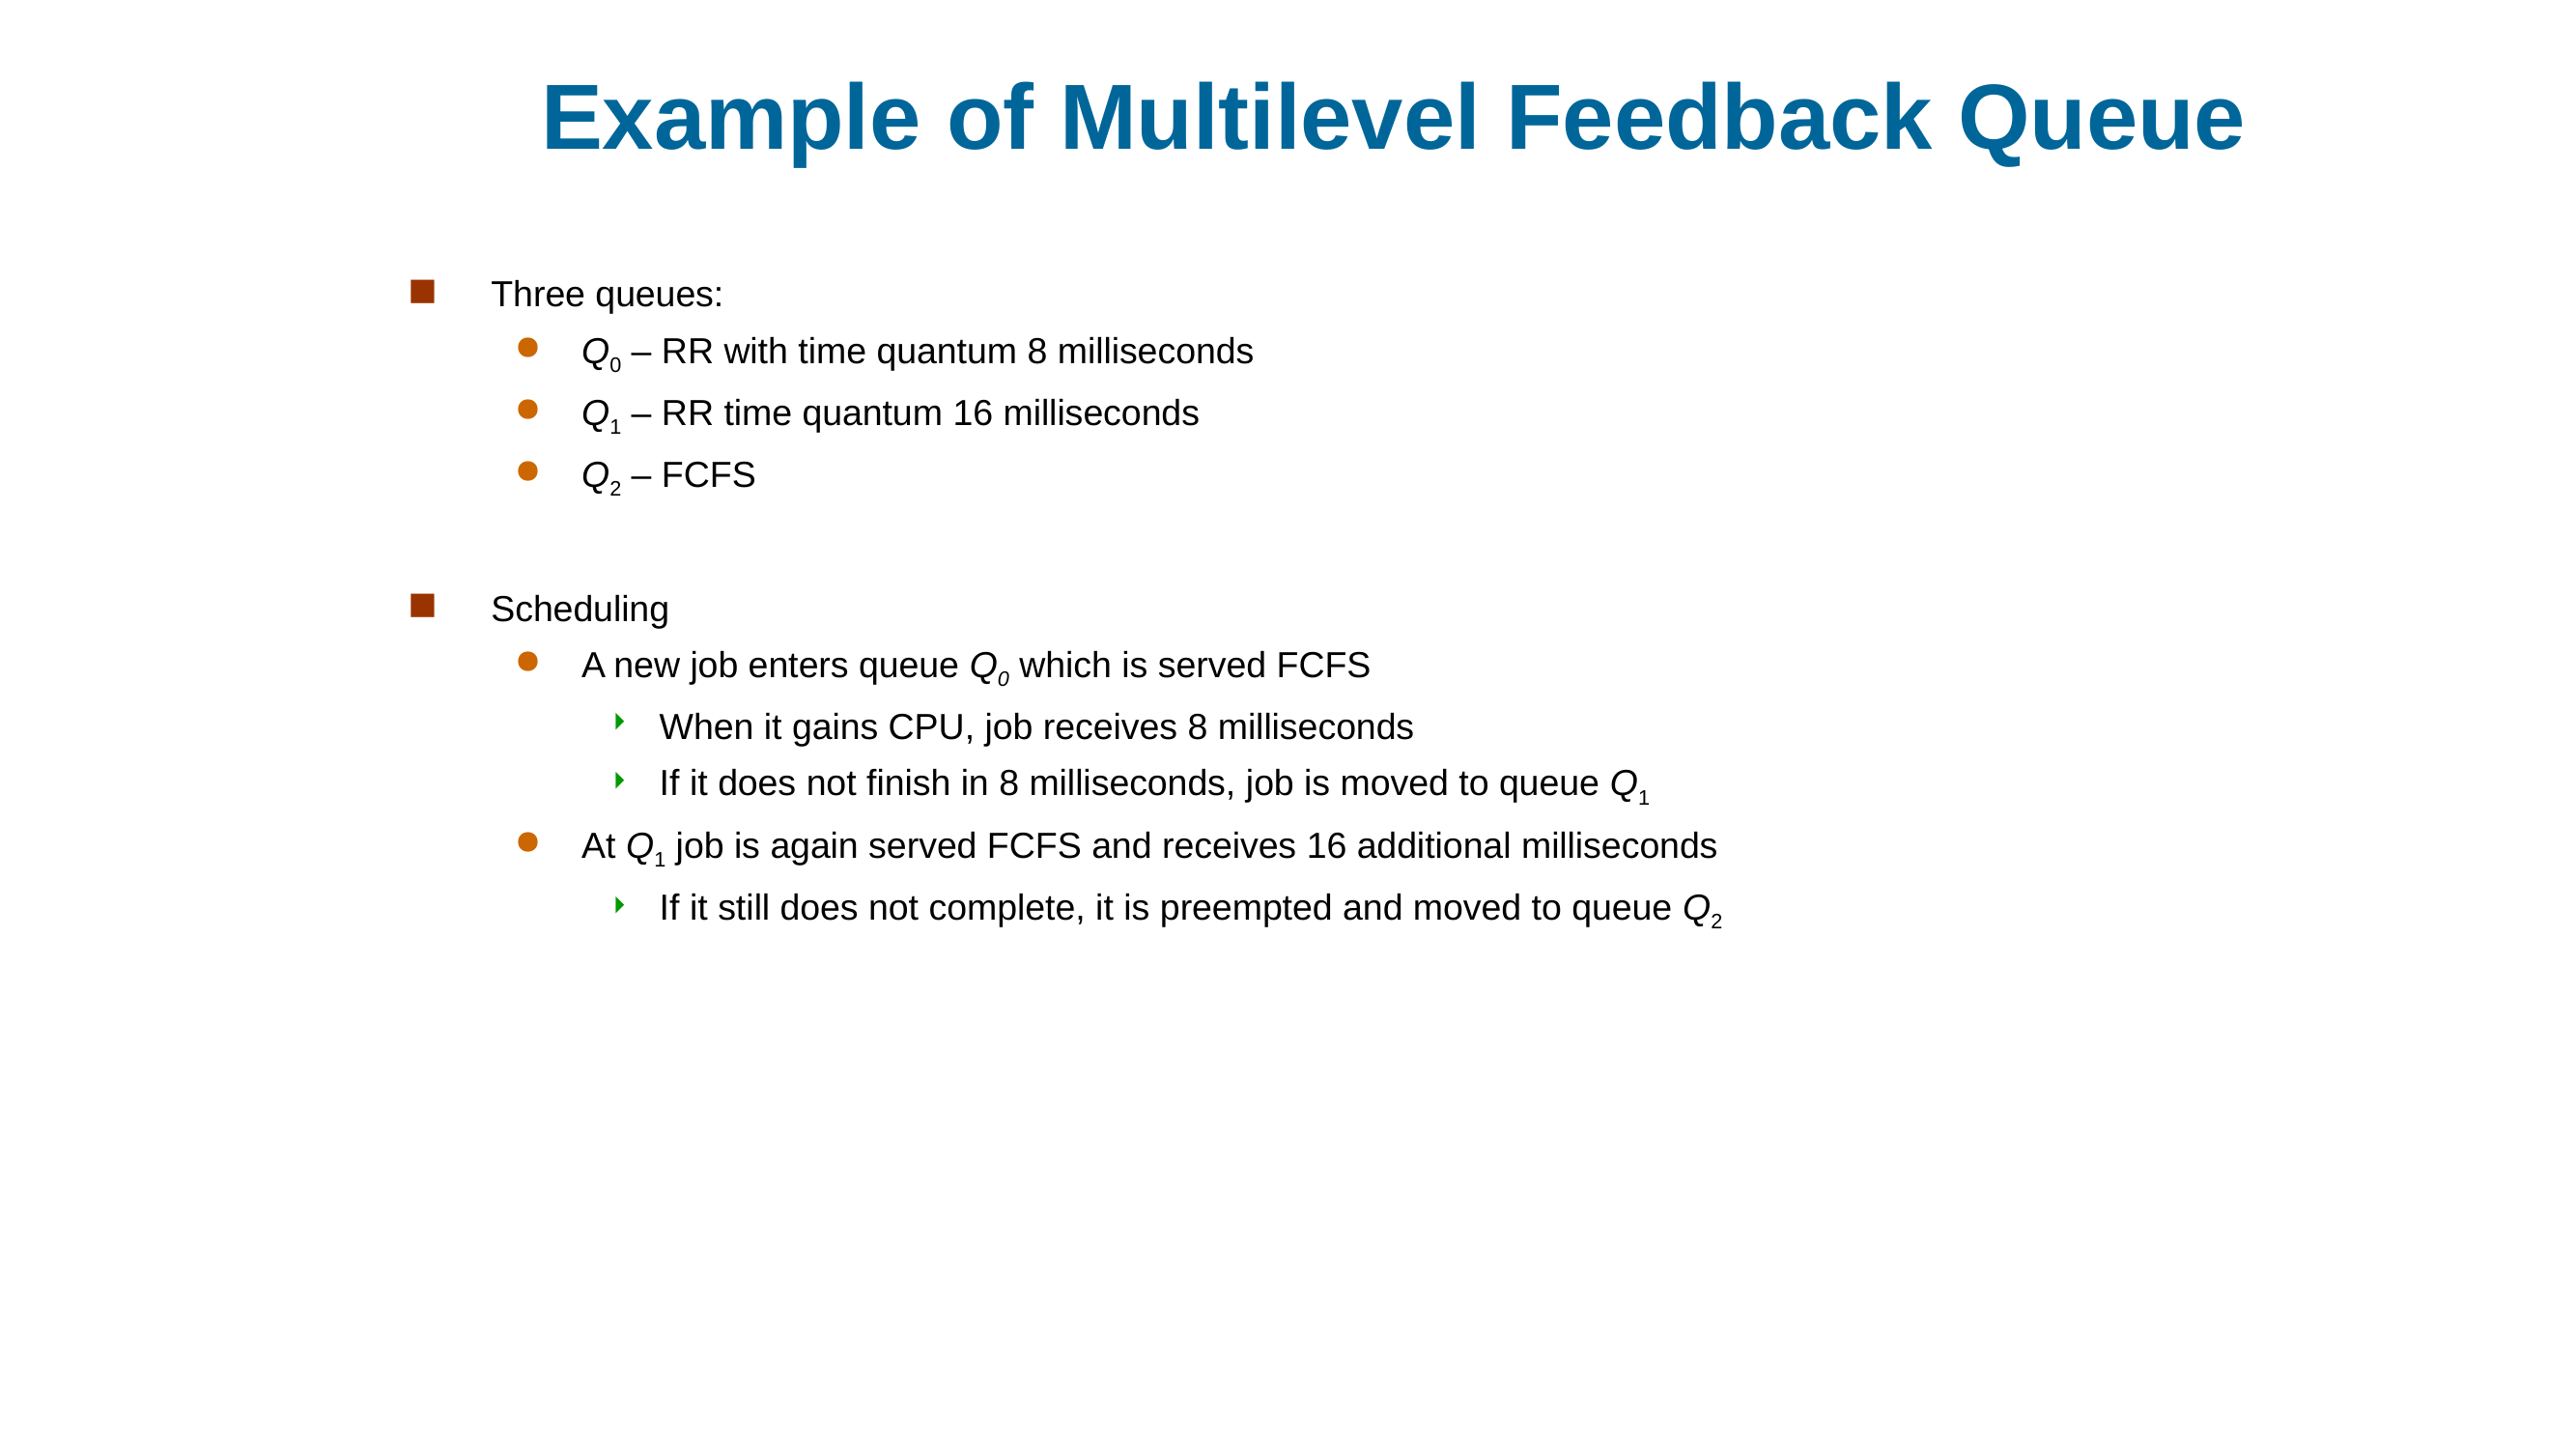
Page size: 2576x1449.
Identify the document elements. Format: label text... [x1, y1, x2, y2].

title Example of Multilevel Feedback Queue [469, 0, 2318, 179]
list Three queues: Q0 – RR with time quantum 8 milliseconds Q1 – RR time quantum 16 milliseconds Q2 – FCFS Scheduling A new job enters queue Q0 which is served FCFS When it gains CPU, job receives 8 milliseconds If it does not finish in 8 milliseconds, job is moved to queue Q1 At Q1 job is again served FCFS and receives 16 additional milliseconds If it still does not complete, it is preempted and moved to queue Q2 [392, 260, 2201, 1218]
